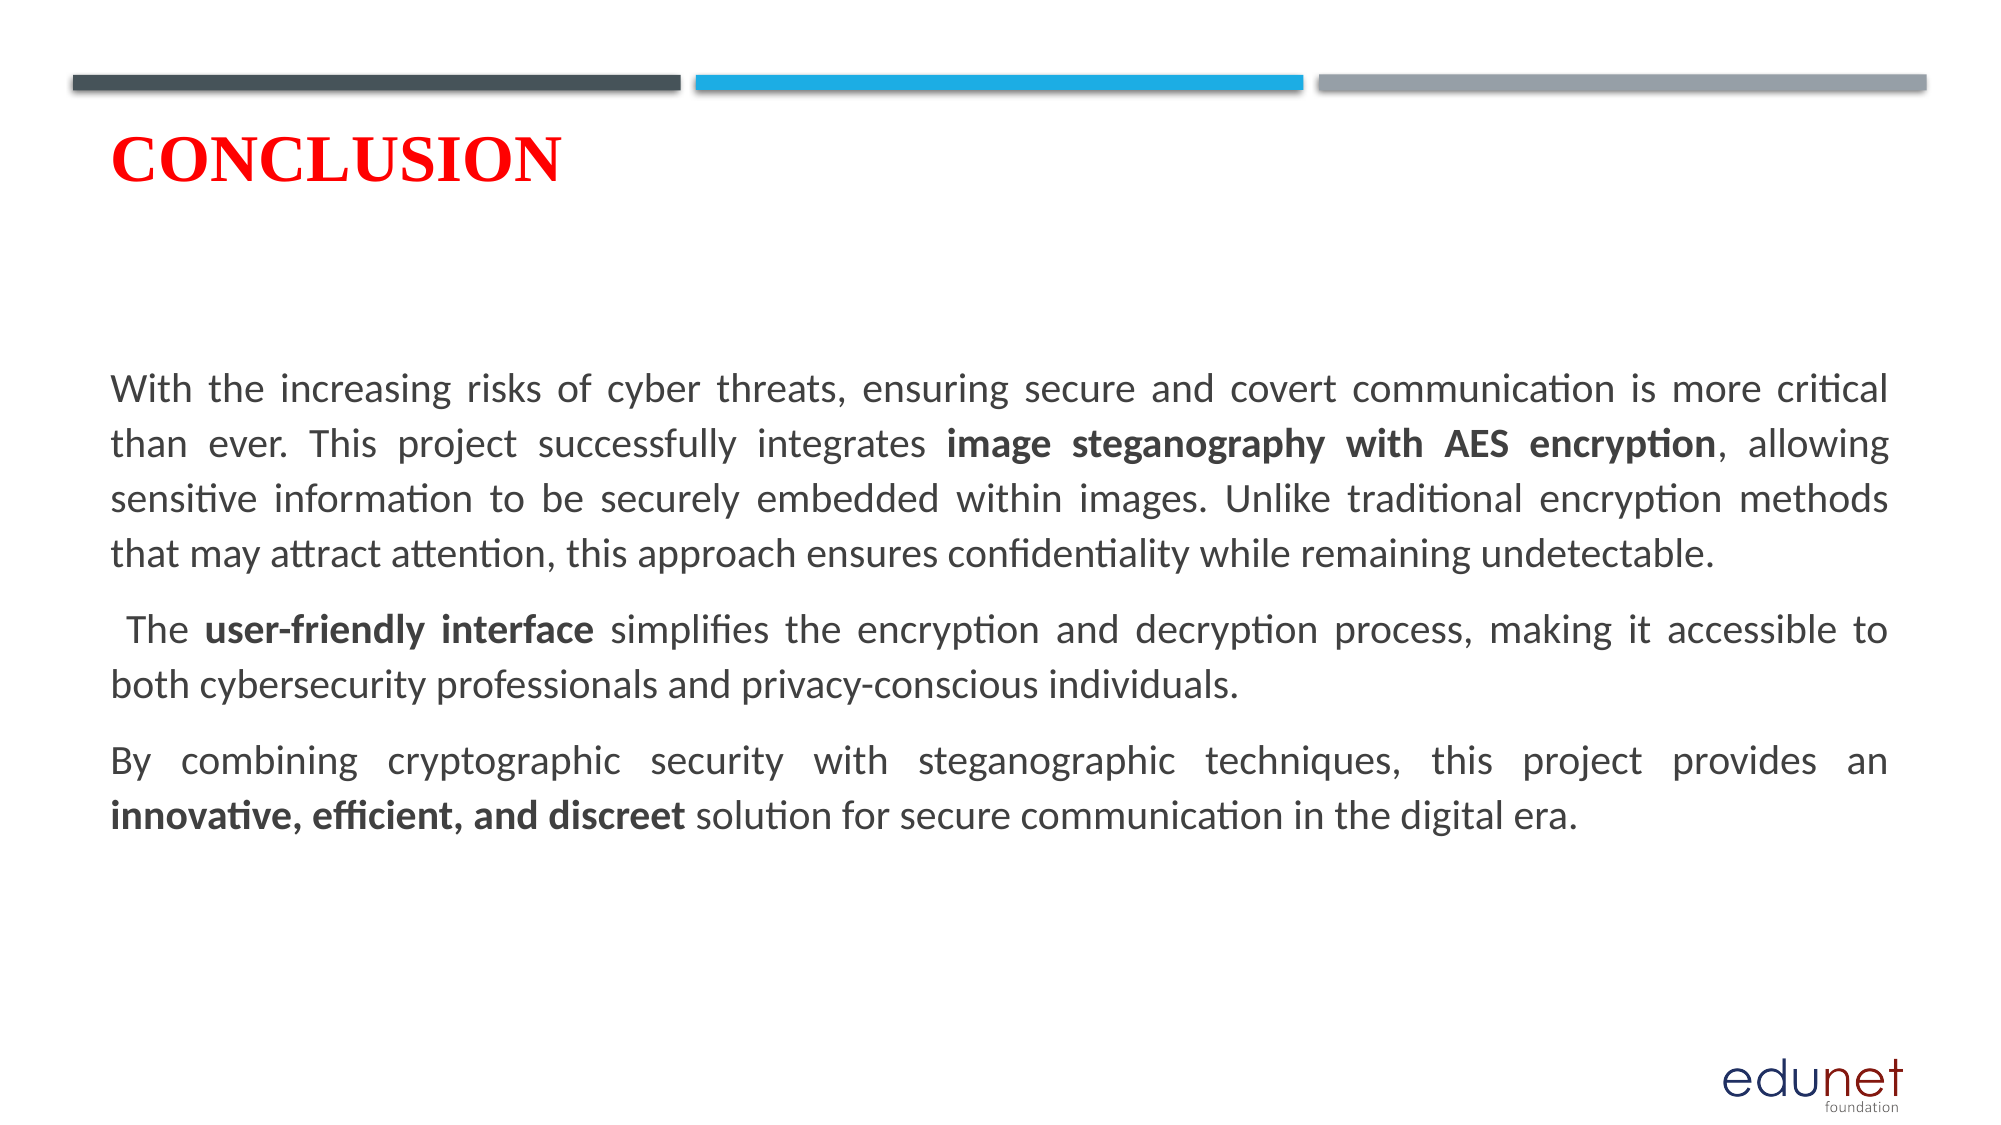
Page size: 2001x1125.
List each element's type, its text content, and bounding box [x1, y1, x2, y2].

picture [1719, 1056, 1905, 1116]
list With the increasing risks of cyber threats, ensuring secure and covert communication is more critical than ever. This project successfully integrates image steganography with AES encryption, allowing sensitive information to be securely embedded within images. Unlike traditional encryption methods that may attract attention, this approach ensures confidentiality while remaining undetectable. The user-friendly interface simplifies the encryption and decryption process, making it accessible to both cybersecurity professionals and privacy-conscious individuals. By combining cryptographic security with steganographic techniques, this project provides an innovative, efficient, and discreet solution for secure communication in the digital era. [95, 213, 1905, 981]
title Conclusion [95, 115, 1905, 203]
